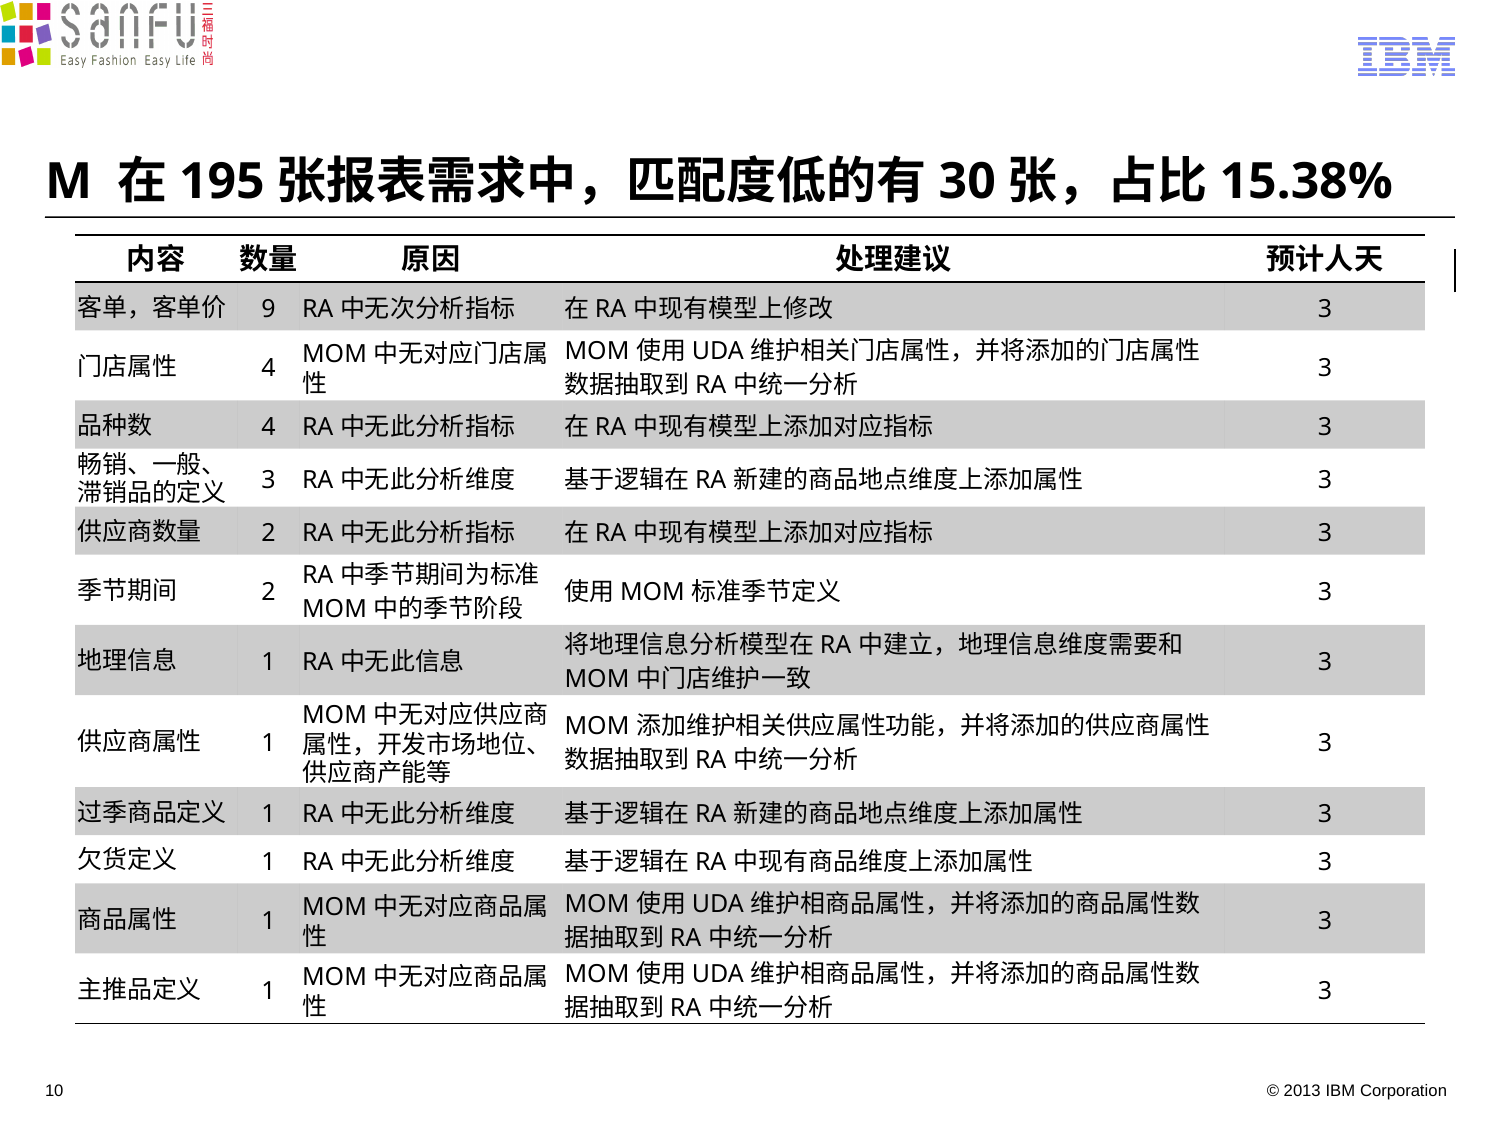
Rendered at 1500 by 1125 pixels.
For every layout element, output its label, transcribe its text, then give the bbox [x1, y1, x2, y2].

table_cell 在RA中现有模型上修改 [562, 283, 1225, 330]
table_cell 1 [237, 835, 300, 883]
table_cell MOM添加维护相关供应属性功能，并将添加的供应商属性数据抽取到RA中统一分析 [562, 695, 1225, 787]
title M 在195张报表需求中，匹配度低的有30张，占比15.38% [29, 111, 1456, 218]
table_cell 2 [237, 555, 300, 625]
picture [0, 1, 213, 68]
slide_number 10 [29, 1072, 91, 1103]
table_cell 3 [1225, 835, 1425, 883]
table_cell 地理信息 [75, 625, 237, 695]
table_cell MOM使用UDA维护相商品属性，并将添加的商品属性数据抽取到RA中统一分析 [562, 883, 1225, 953]
table_cell 1 [237, 695, 300, 787]
table_cell RA中无此信息 [300, 625, 562, 695]
table_cell 4 [237, 400, 300, 449]
table_cell 2 [237, 507, 300, 555]
table_cell 基于逻辑在RA新建的商品地点维度上添加属性 [562, 449, 1225, 507]
table_cell RA中季节期间为标准MOM中的季节阶段 [300, 555, 562, 625]
table_cell 门店属性 [75, 330, 237, 400]
table_cell 1 [237, 625, 300, 695]
table_cell 供应商数量 [75, 507, 237, 555]
table_cell RA中无次分析指标 [300, 283, 562, 330]
table_cell 畅销、一般、滞销品的定义 [75, 449, 237, 507]
table_cell 1 [237, 883, 300, 953]
table_cell 3 [1225, 330, 1425, 400]
table_cell 客单，客单价 [75, 283, 237, 330]
table_cell 3 [1225, 695, 1425, 787]
table_cell RA中无此分析维度 [300, 787, 562, 835]
table_cell 3 [1225, 555, 1425, 625]
table_header 原因 [300, 236, 562, 281]
table_cell MOM中无对应门店属性 [300, 330, 562, 400]
table_header 数量 [237, 236, 300, 281]
table_cell 1 [237, 787, 300, 835]
table_cell 3 [237, 449, 300, 507]
table_cell 品种数 [75, 400, 237, 449]
table_cell RA中无此分析维度 [300, 835, 562, 883]
table_cell 基于逻辑在RA中现有商品维度上添加属性 [562, 835, 1225, 883]
table_cell 将地理信息分析模型在RA中建立，地理信息维度需要和MOM中门店维护一致 [562, 625, 1225, 695]
table_cell 3 [1225, 787, 1425, 835]
table_cell RA中无此分析指标 [300, 400, 562, 449]
table_cell 在RA中现有模型上添加对应指标 [562, 507, 1225, 555]
table_header 预计人天 [1225, 236, 1425, 281]
table_cell 欠货定义 [75, 835, 237, 883]
table_header 处理建议 [562, 236, 1225, 281]
table_cell MOM中无对应供应商属性，开发市场地位、供应商产能等 [300, 695, 562, 787]
table_cell 4 [237, 330, 300, 400]
table_cell 3 [1225, 953, 1425, 1023]
table_cell 3 [1225, 283, 1425, 330]
table_cell 供应商属性 [75, 695, 237, 787]
table_cell MOM使用UDA维护相商品属性，并将添加的商品属性数据抽取到RA中统一分析 [562, 953, 1225, 1023]
table_cell 3 [1225, 400, 1425, 449]
table_header 内容 [75, 236, 237, 281]
table_cell 3 [1225, 883, 1425, 953]
table_cell 过季商品定义 [75, 787, 237, 835]
table_cell 1 [237, 953, 300, 1023]
table_cell MOM中无对应商品属性 [300, 883, 562, 953]
table_cell 基于逻辑在RA新建的商品地点维度上添加属性 [562, 787, 1225, 835]
table_cell 3 [1225, 507, 1425, 555]
table_cell 主推品定义 [75, 953, 237, 1023]
table_cell MOM中无对应商品属性 [300, 953, 562, 1023]
table_cell RA中无此分析指标 [300, 507, 562, 555]
table_cell 商品属性 [75, 883, 237, 953]
table_cell RA中无此分析维度 [300, 449, 562, 507]
table_cell 季节期间 [75, 555, 237, 625]
table_cell 使用MOM标准季节定义 [562, 555, 1225, 625]
picture [1358, 37, 1455, 76]
table_cell 3 [1225, 449, 1425, 507]
table_cell 9 [237, 283, 300, 330]
table_cell MOM使用UDA维护相关门店属性，并将添加的门店属性数据抽取到RA中统一分析 [562, 330, 1225, 400]
table_cell 3 [1225, 625, 1425, 695]
table_cell 在RA中现有模型上添加对应指标 [562, 400, 1225, 449]
